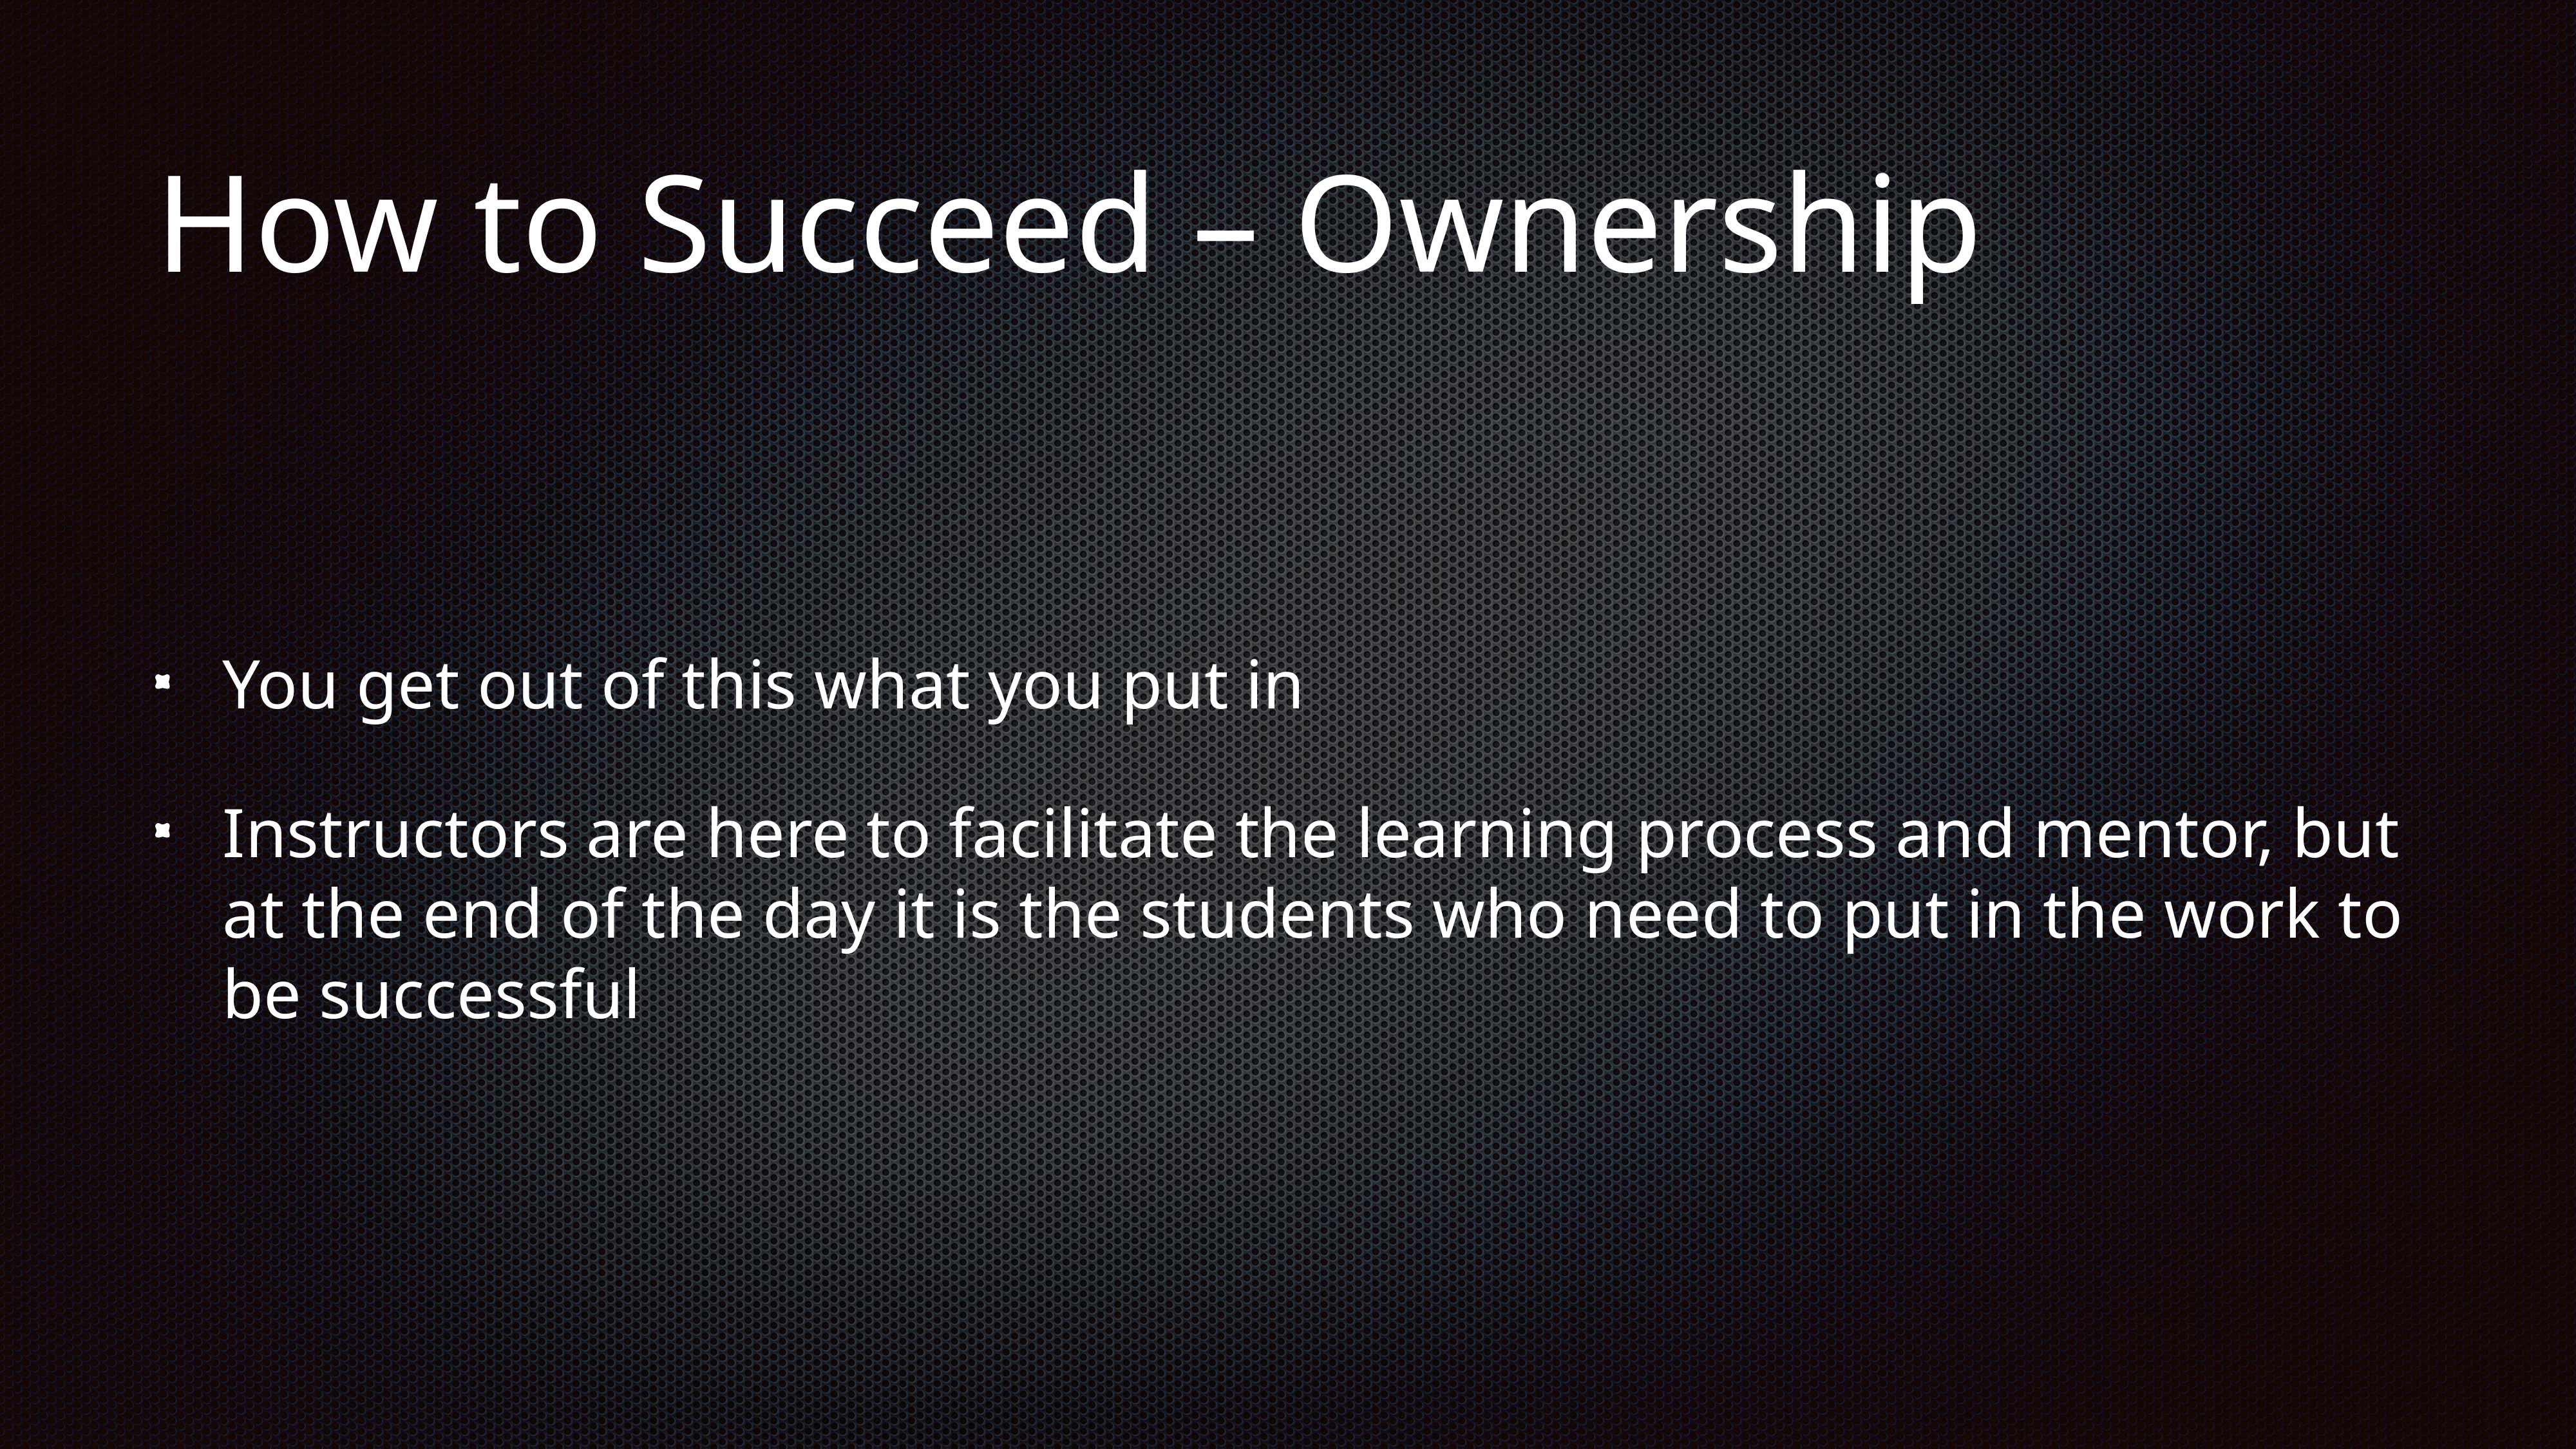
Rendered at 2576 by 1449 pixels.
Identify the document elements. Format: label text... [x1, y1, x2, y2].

list You get out of this what you put in Instructors are here to facilitate the learning process and mentor, but at the end of the day it is the students who need to put in the work to be successful [155, 412, 2421, 1262]
picture [0, 0, 2576, 1449]
title How to Succeed – Ownership [155, 37, 2421, 401]
